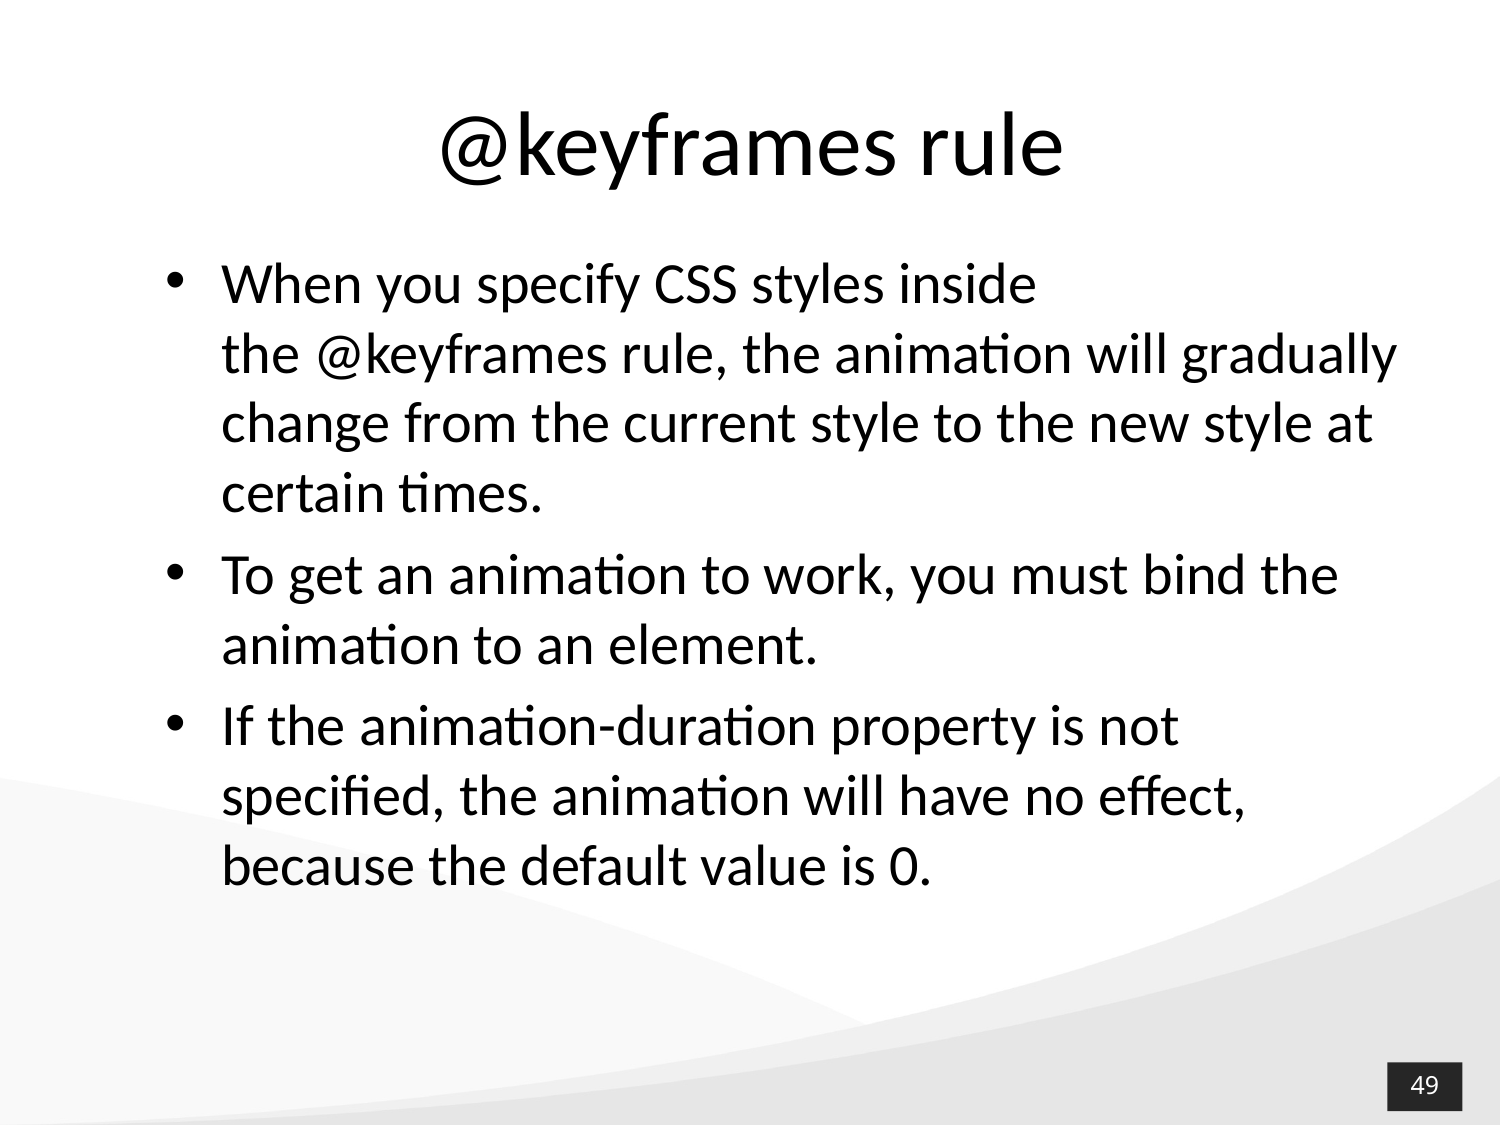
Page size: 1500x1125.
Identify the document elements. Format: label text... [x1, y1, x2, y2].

picture [0, 0, 1500, 1125]
title @keyframes rule [74, 44, 1426, 233]
list When you specify CSS styles inside the @keyframes rule, the animation will gradually change from the current style to the new style at certain times. To get an animation to work, you must bind the animation to an element. If the animation-duration property is not specified, the animation will have no effect, because the default value is 0. [149, 237, 1426, 988]
